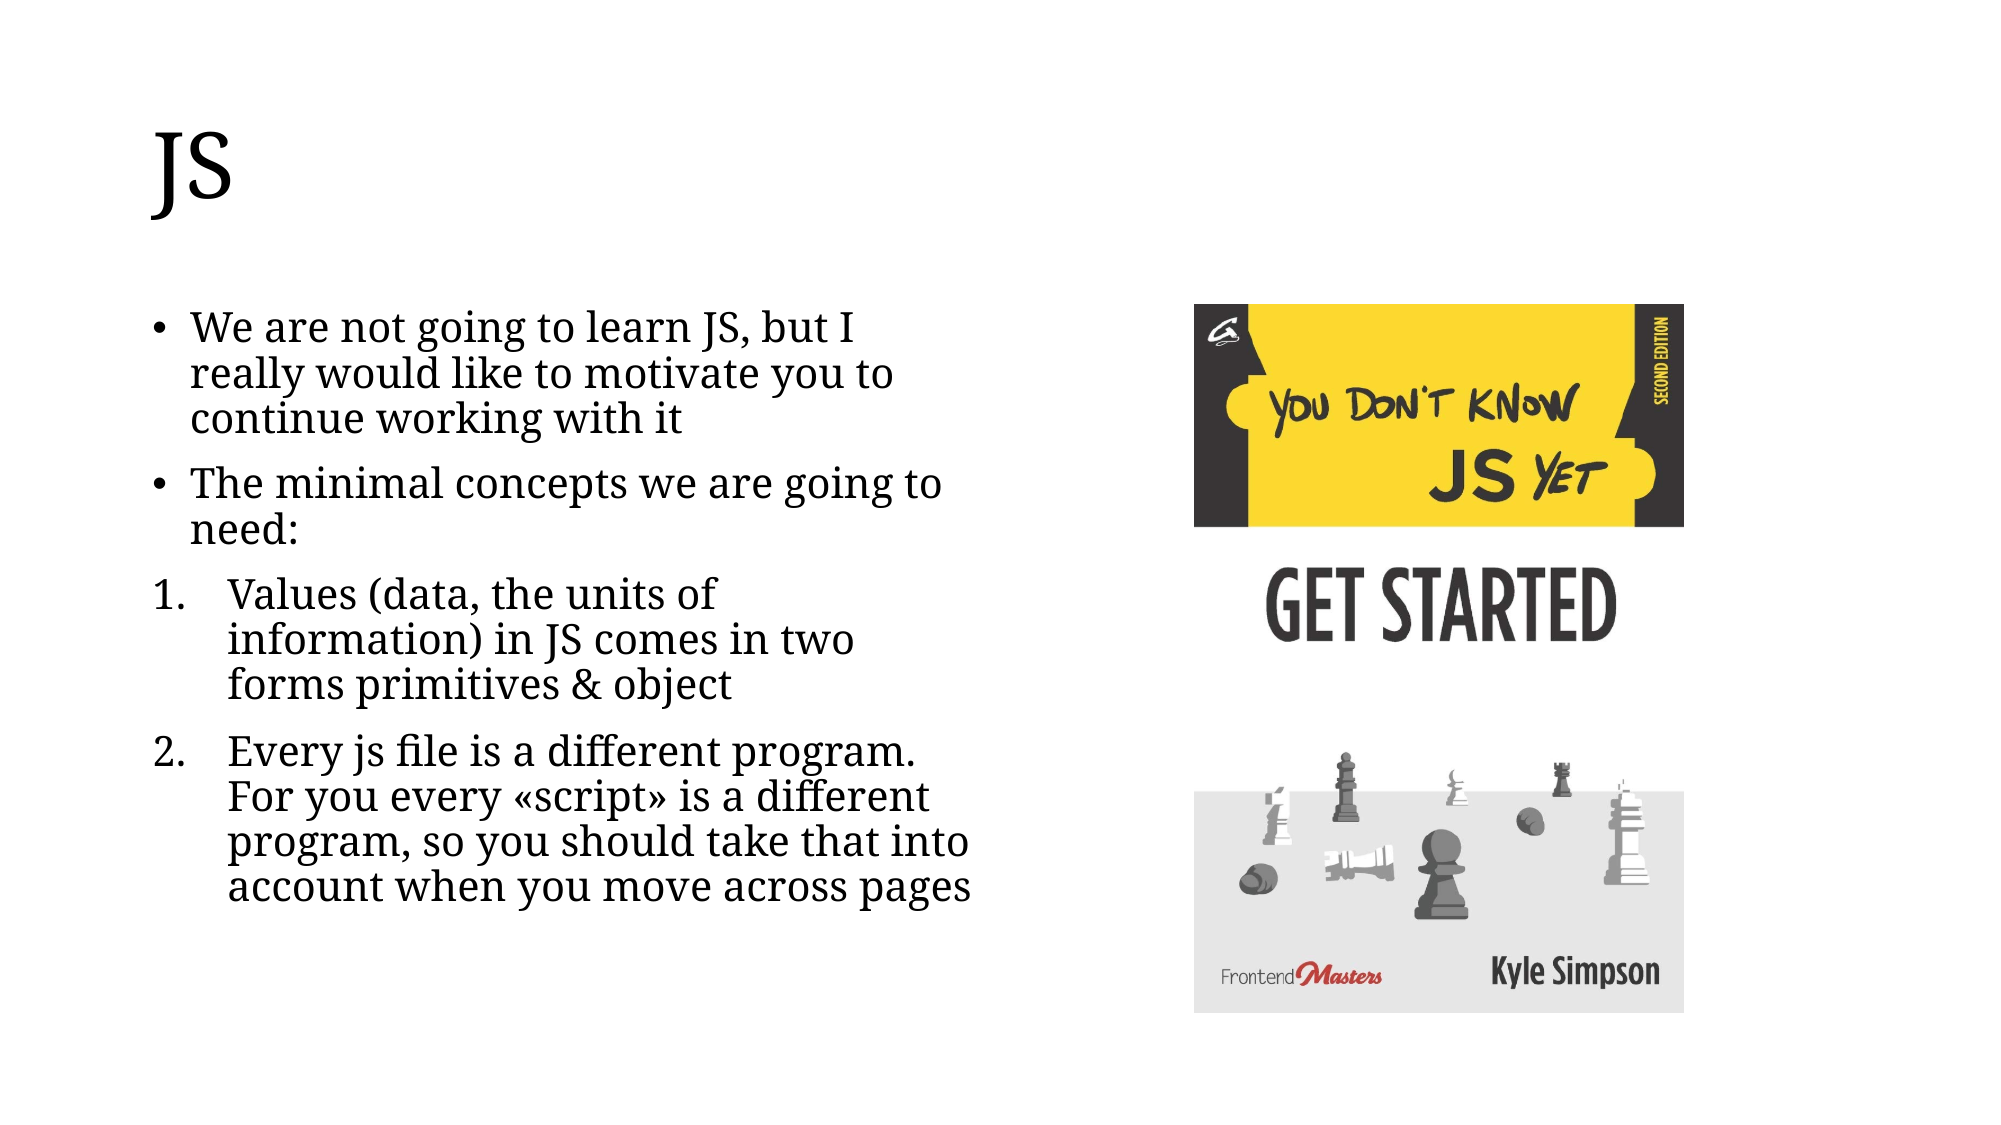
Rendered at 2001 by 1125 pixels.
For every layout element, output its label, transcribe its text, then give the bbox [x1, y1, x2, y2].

list We are not going to learn JS, but I really would like to motivate you to continue working with it The minimal concepts we are going to need: Values (data, the units of information) in JS comes in two forms primitives & object Every js file is a different program. For you every «script» is a different program, so you should take that into account when you move across pages [137, 299, 988, 1014]
title JS [137, 59, 1863, 278]
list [1191, 298, 1684, 1014]
